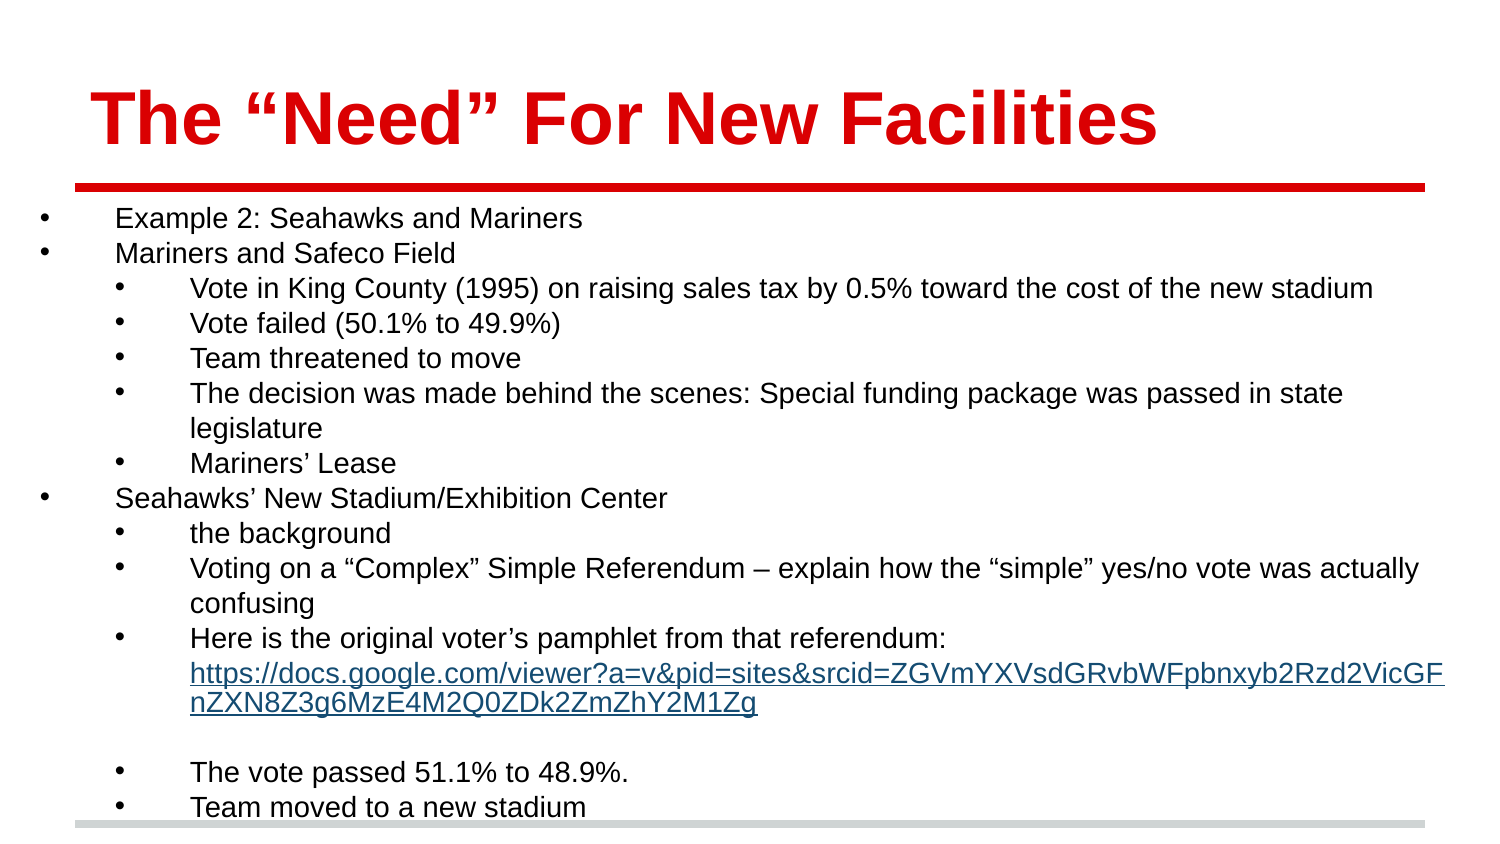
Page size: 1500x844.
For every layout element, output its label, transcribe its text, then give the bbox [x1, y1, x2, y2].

title The “Need” For New Facilities [75, 33, 1425, 175]
list Example 2: Seahawks and Mariners Mariners and Safeco Field Vote in King County (1995) on raising sales tax by 0.5% toward the cost of the new stadium Vote failed (50.1% to 49.9%) Team threatened to move The decision was made behind the scenes: Special funding package was passed in state legislature Mariners’ Lease Seahawks’ New Stadium/Exhibition Center the background Voting on a “Complex” Simple Referendum – explain how the “simple” yes/no vote was actually confusing Here is the original voter’s pamphlet from that referendum: https://docs.google.com/viewer?a=v&pid=sites&srcid=ZGVmYXVsdGRvbWFpbnxyb2Rzd2VicGFnZXN8Z3g6MzE4M2Q0ZDk2ZmZhY2M1Zg The vote passed 51.1% to 48.9%. Team moved to a new stadium [24, 184, 1475, 796]
